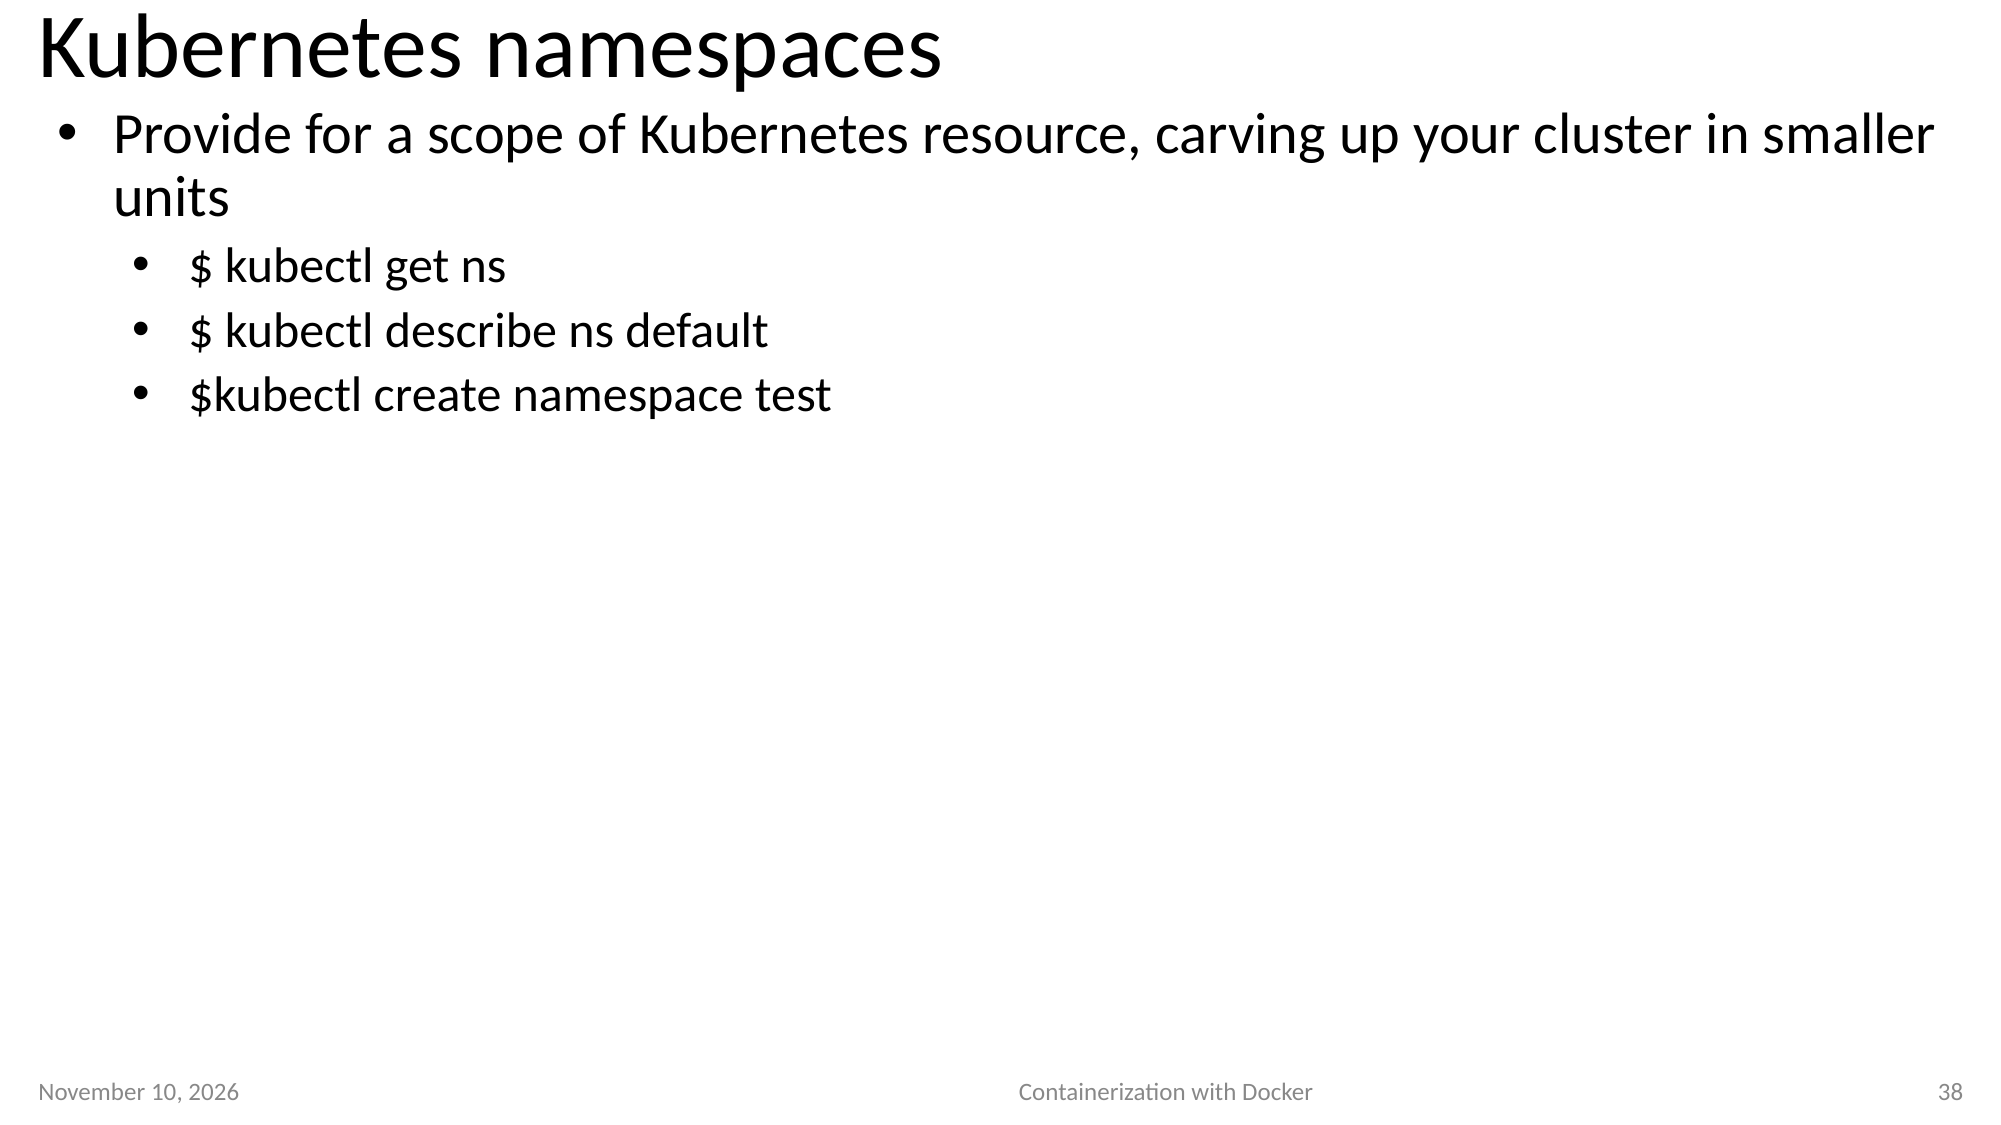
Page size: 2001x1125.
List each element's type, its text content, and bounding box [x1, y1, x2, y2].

title Kubernetes namespaces [23, 0, 1979, 95]
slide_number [23, 1060, 474, 1121]
list Provide for a scope of Kubernetes resource, carving up your cluster in smaller units $ kubectl get ns $ kubectl describe ns default $kubectl create namespace test [23, 95, 1979, 1061]
footer Containerization with Docker [483, 1060, 1850, 1121]
slide_number 38 [1859, 1060, 1979, 1121]
